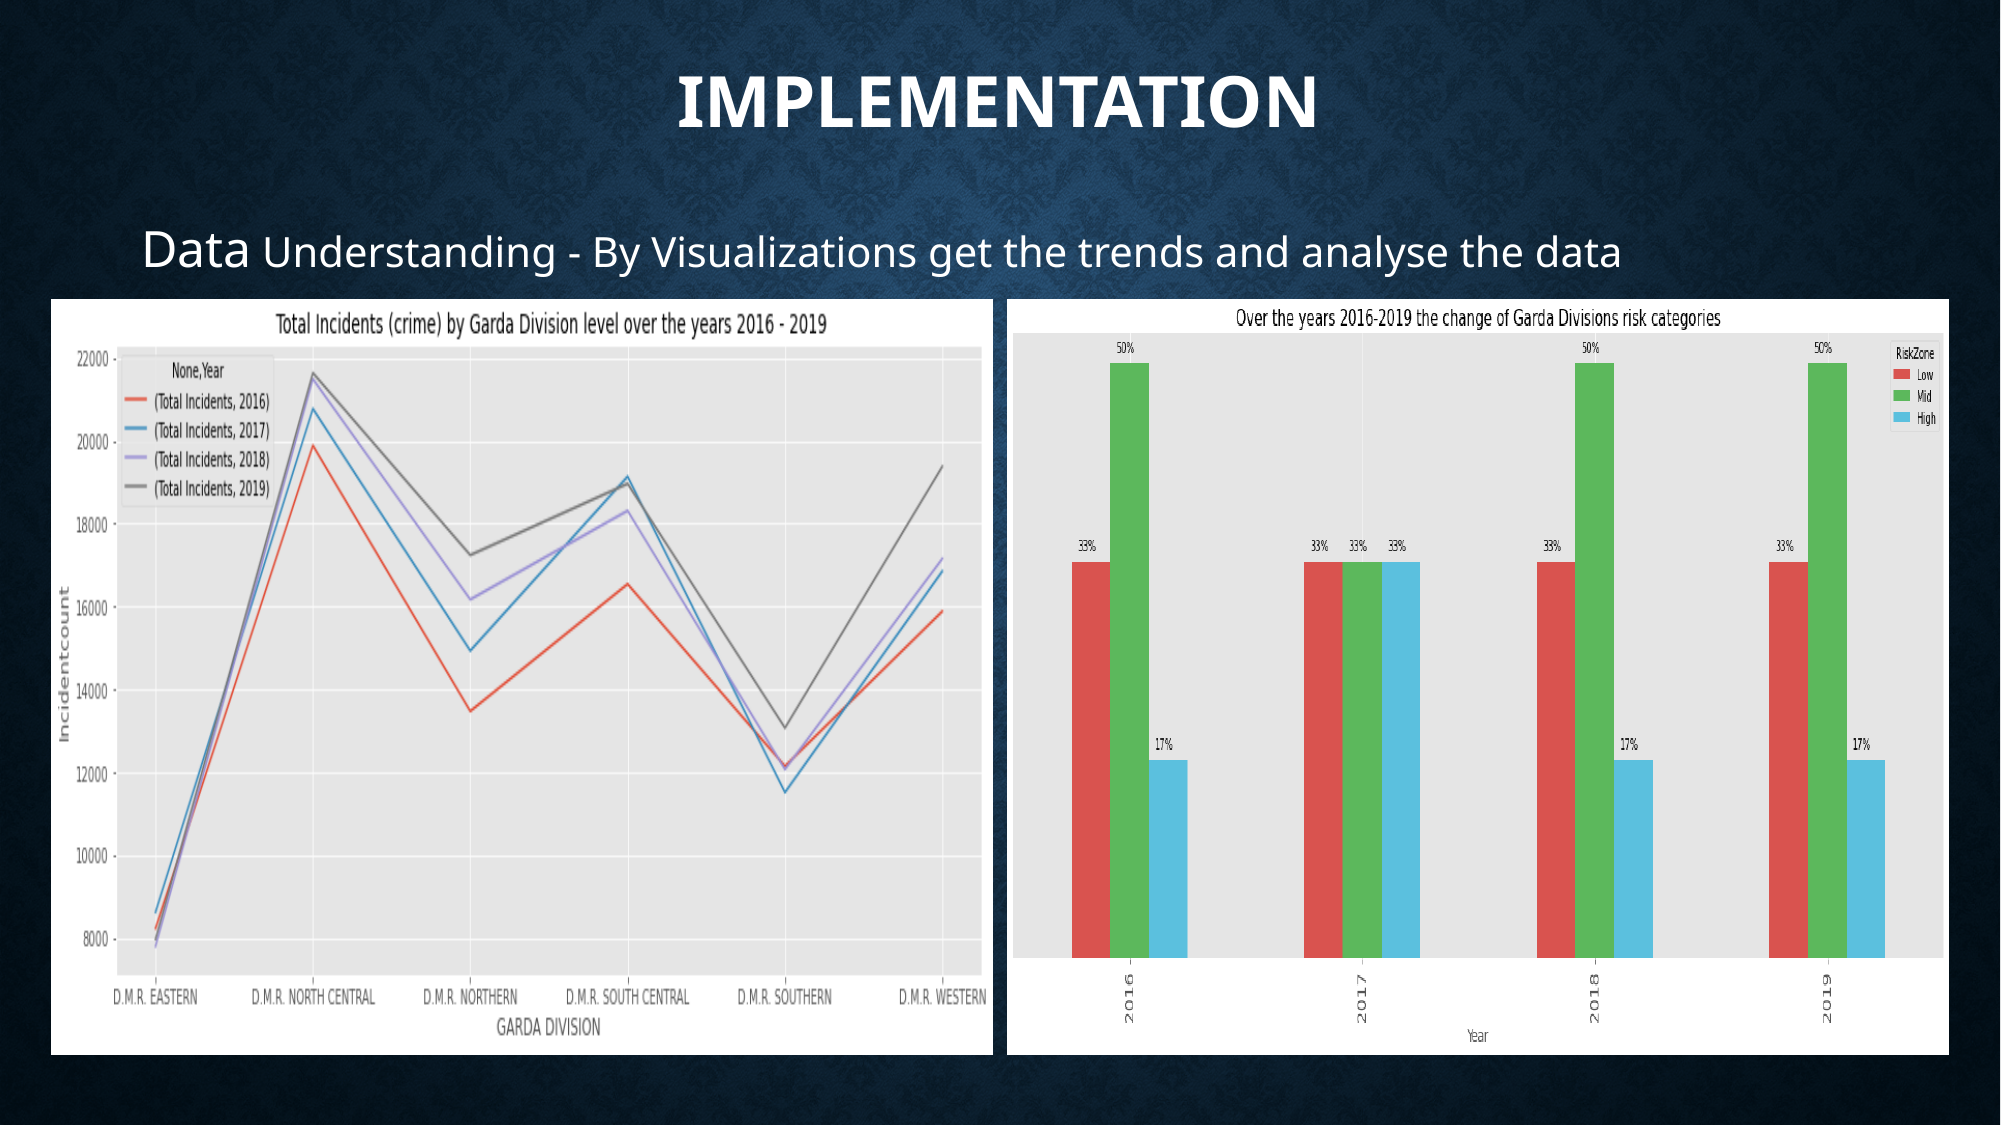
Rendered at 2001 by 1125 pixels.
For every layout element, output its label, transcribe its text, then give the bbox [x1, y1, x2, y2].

picture [51, 299, 993, 1056]
list Data Understanding - By Visualizations get the trends and analyse the data [125, 198, 1825, 300]
picture [1007, 299, 1949, 1056]
title Implementation [149, 38, 1849, 172]
